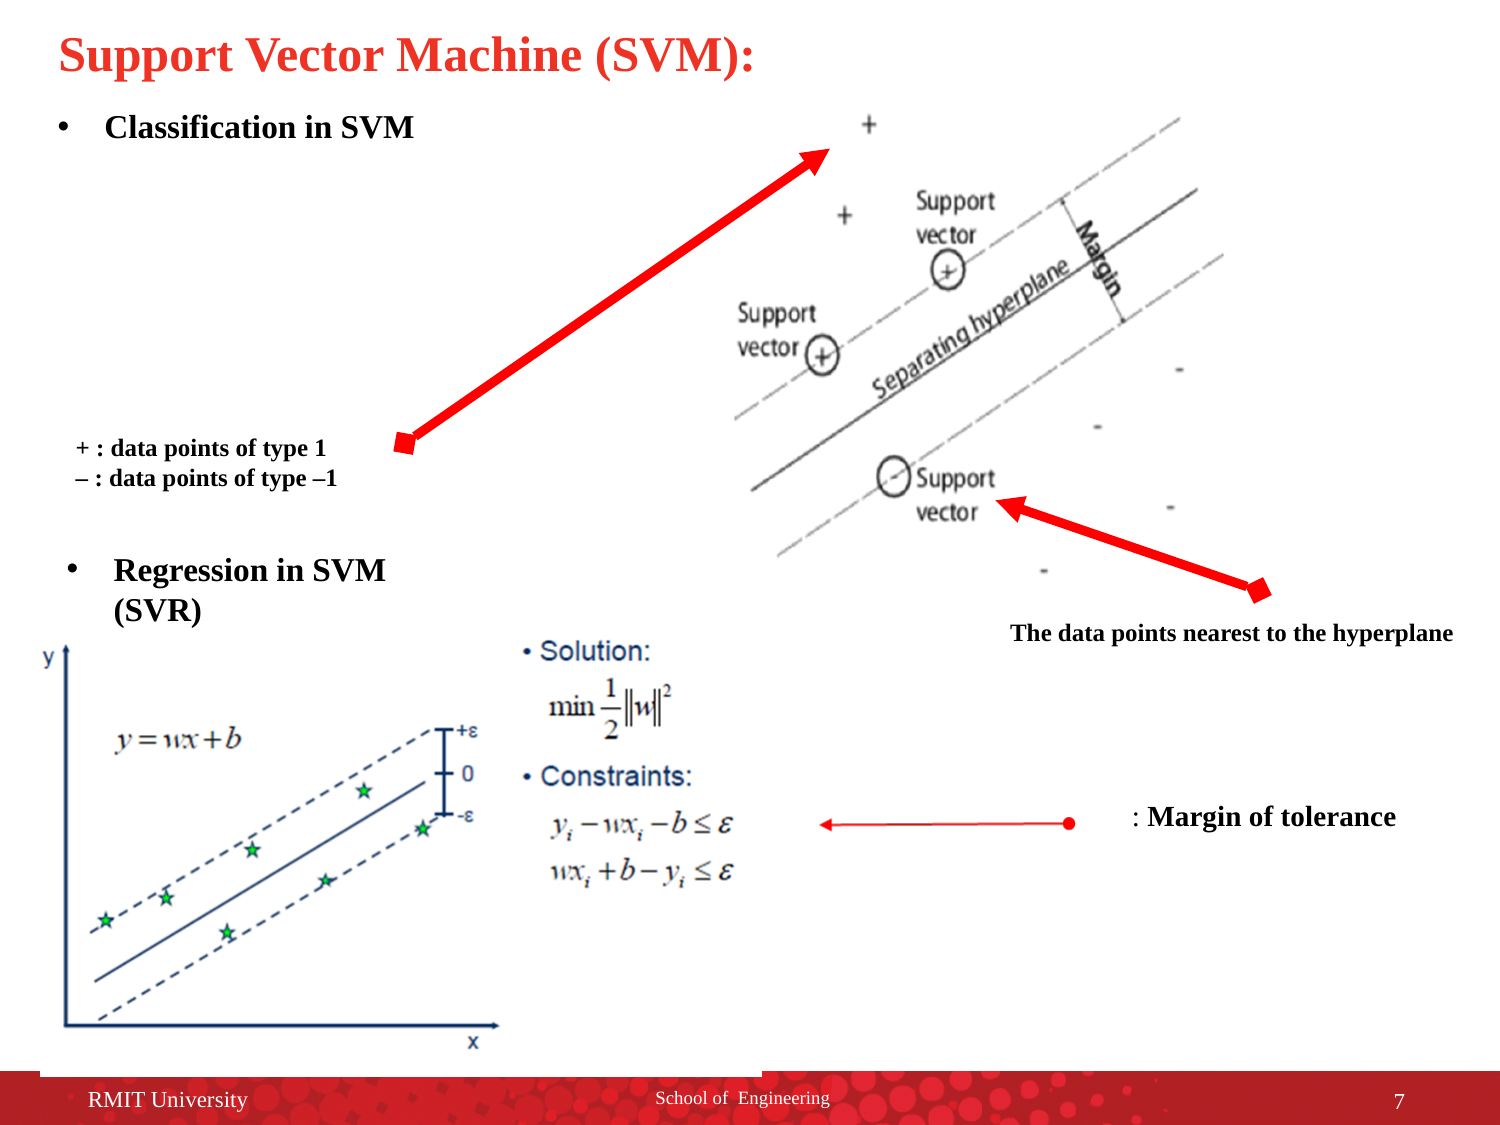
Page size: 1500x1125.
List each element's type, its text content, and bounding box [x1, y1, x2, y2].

text_box The data points nearest to the hyperplane [995, 609, 1500, 654]
footer School of Engineering [428, 1078, 1057, 1115]
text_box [995, 500, 1259, 591]
text_box Support Vector Machine (SVM): [43, 14, 772, 90]
text_box [33, 414, 399, 455]
picture [0, 620, 1500, 1125]
picture [806, 811, 1076, 838]
slide_number RMIT University [72, 1086, 423, 1113]
slide_number 7 [1070, 1079, 1421, 1115]
text_box Regression in SVM (SVR) [51, 540, 462, 619]
text_box + : data points of type 1 – : data points of type –1 [60, 423, 448, 539]
text_box Classification in SVM [42, 98, 431, 153]
picture [706, 83, 1259, 606]
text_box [404, 148, 831, 444]
